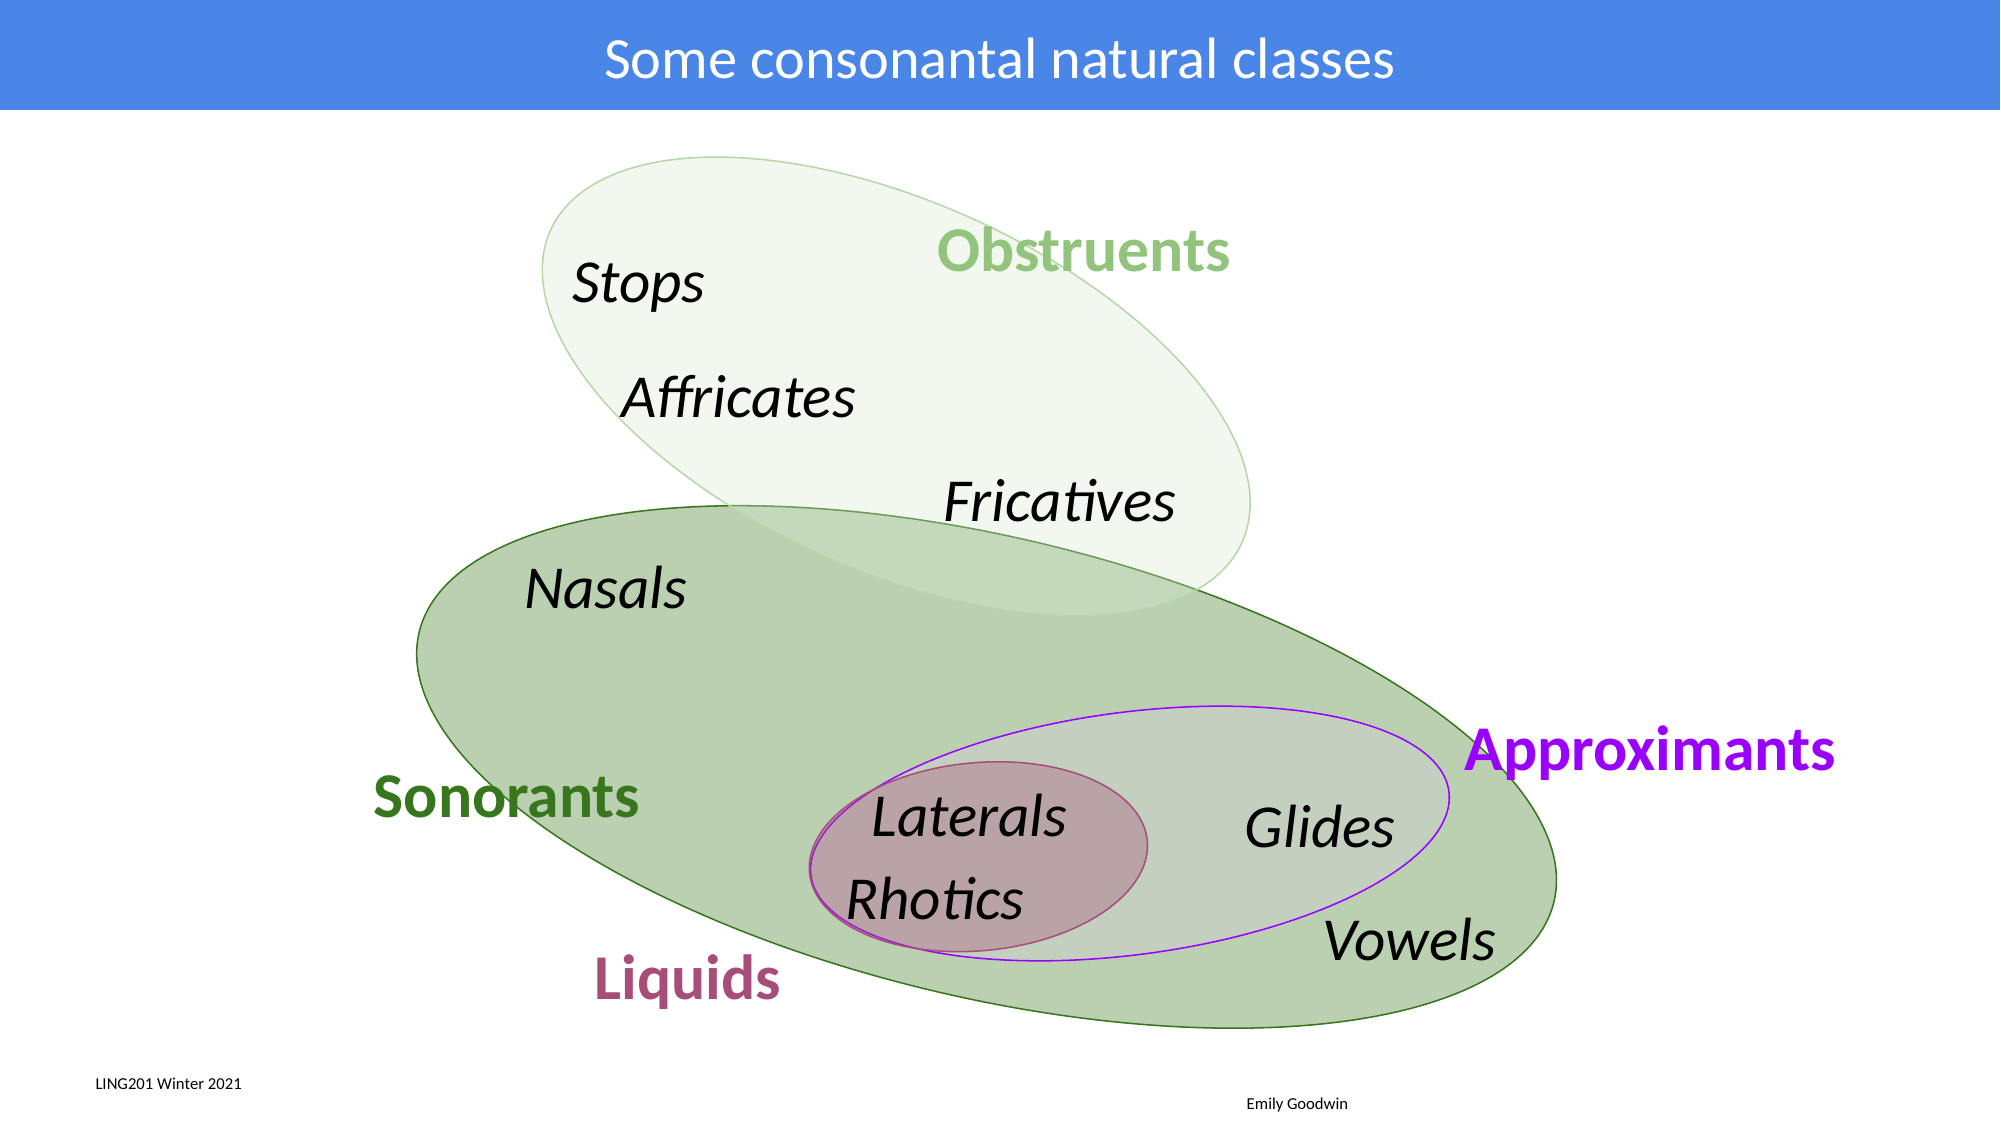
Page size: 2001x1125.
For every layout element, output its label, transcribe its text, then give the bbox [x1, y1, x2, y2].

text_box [503, 221, 1246, 643]
text_box Sonorants [353, 733, 784, 850]
text_box Vowels [1302, 878, 1625, 993]
text_box LING201 Winter 2021 Emily Goodwin [66, 1058, 1926, 1125]
text_box [1547, 835, 1557, 878]
text_box Laterals [851, 755, 1174, 870]
text_box Rhotics [825, 838, 1148, 952]
text_box [809, 802, 851, 907]
text_box Liquids [574, 915, 851, 1033]
text_box Glides [1224, 766, 1547, 880]
text_box [416, 548, 1444, 915]
text_box [933, 706, 1438, 961]
text_box [556, 157, 917, 220]
text_box Some consonantal natural classes [0, 0, 2000, 110]
text_box [851, 918, 1458, 1029]
text_box Obstruents [917, 187, 1348, 304]
text_box Approximants [1444, 686, 1936, 804]
